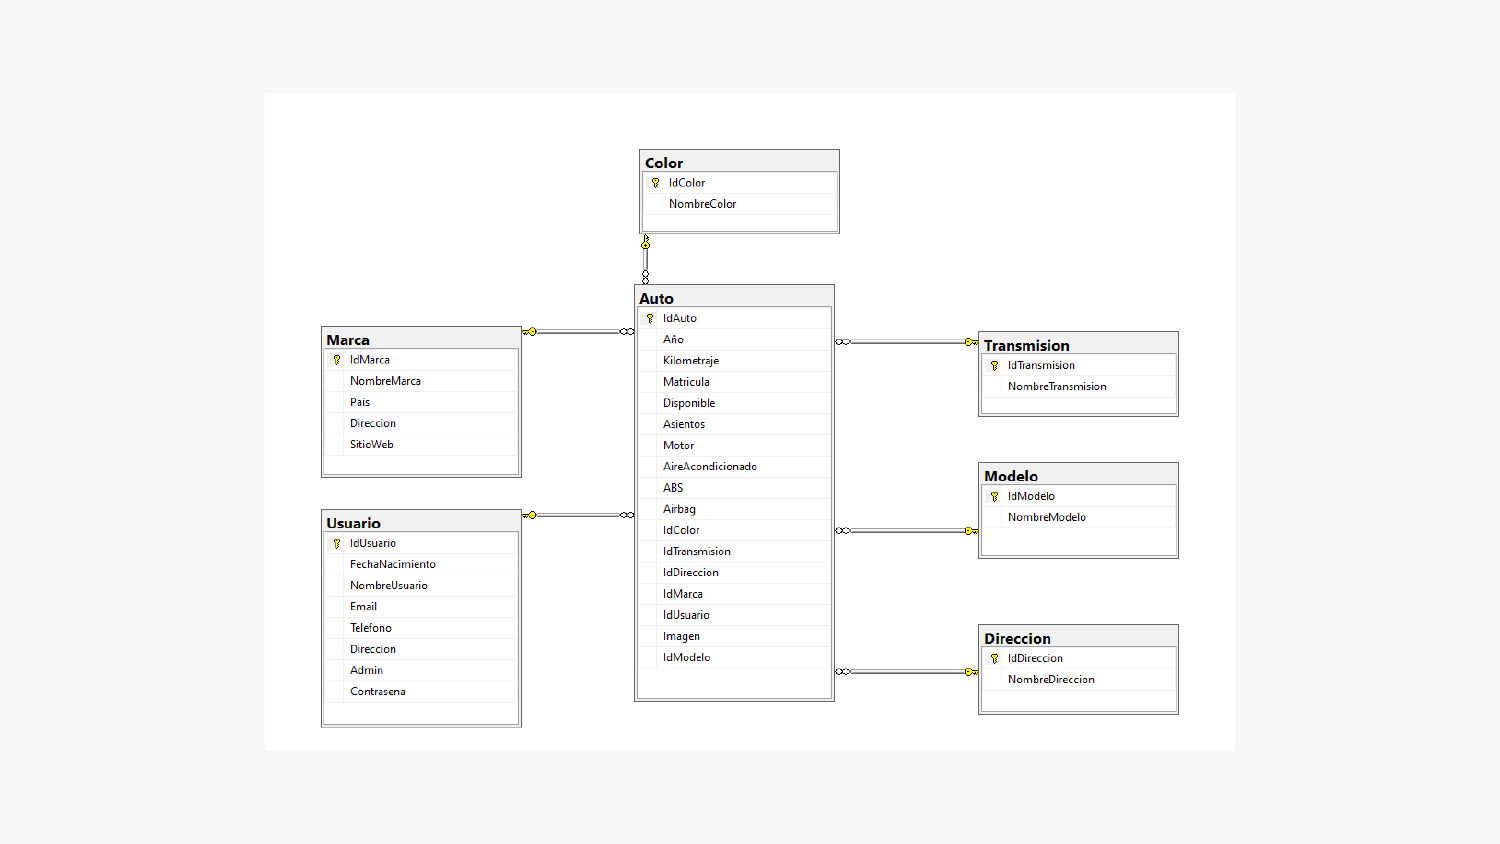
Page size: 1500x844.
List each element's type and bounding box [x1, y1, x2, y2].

picture [264, 92, 1235, 751]
